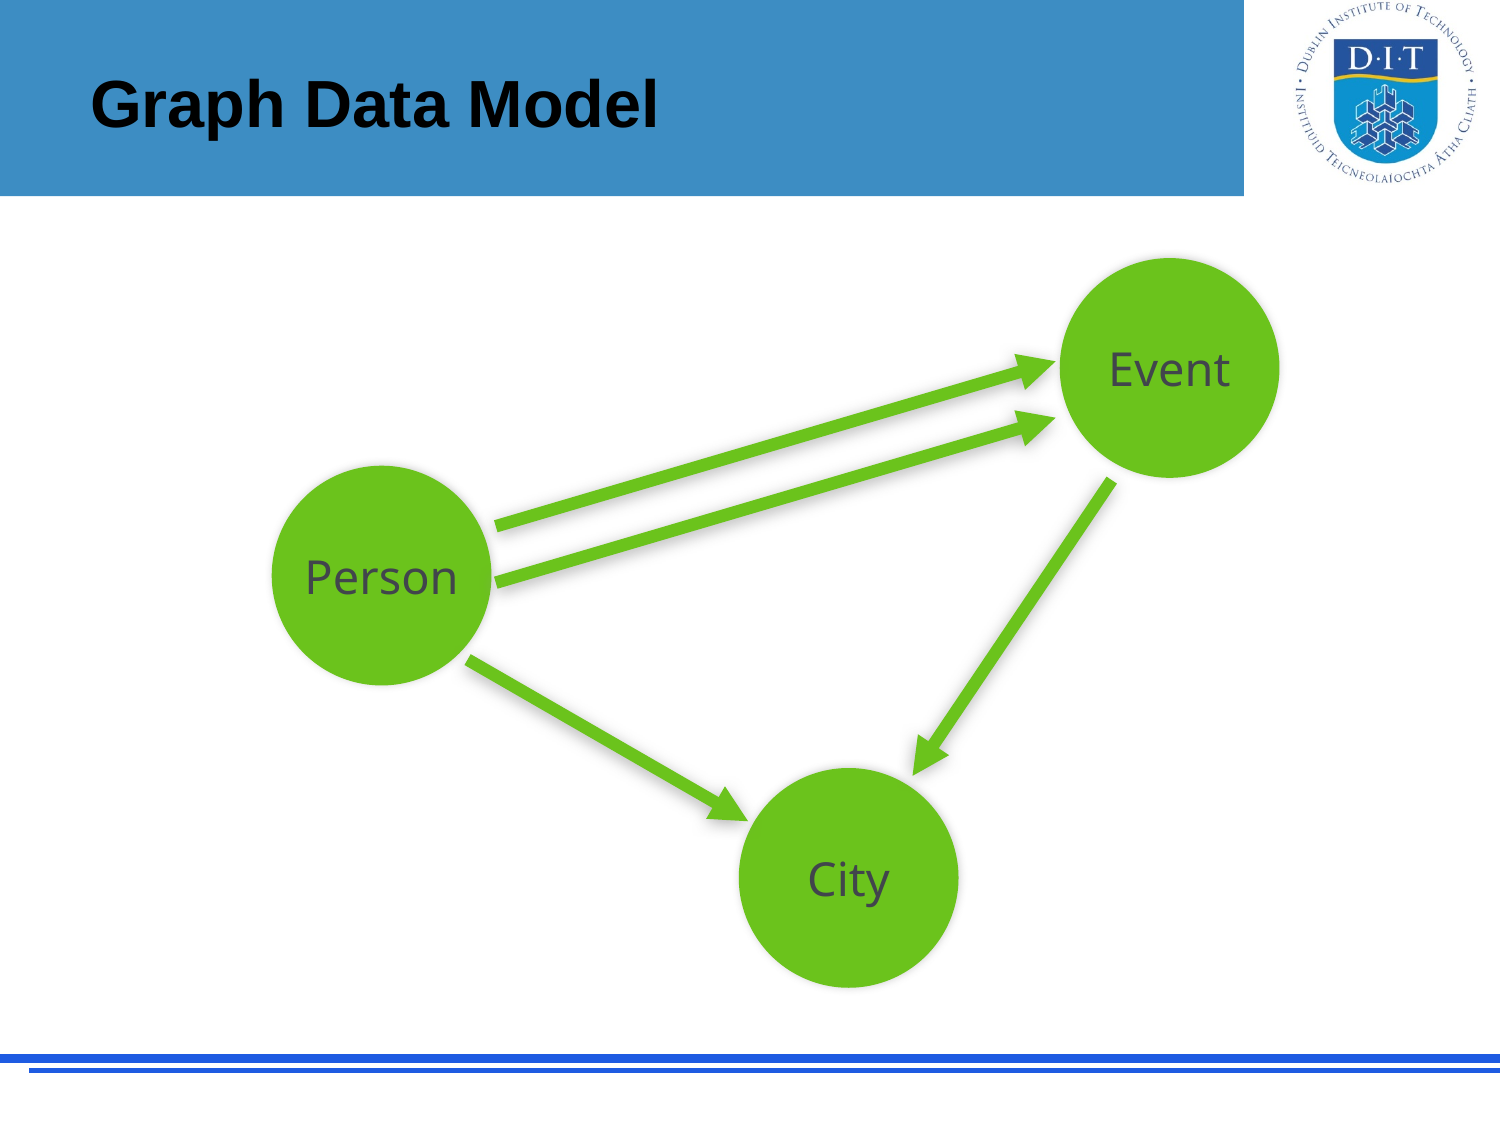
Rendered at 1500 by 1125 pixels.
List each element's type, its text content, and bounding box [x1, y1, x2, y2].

title Graph Data Model [74, 18, 1105, 182]
text_box Person [271, 465, 492, 686]
picture [1293, 0, 1478, 185]
text_box City [738, 768, 959, 988]
text_box [912, 480, 1112, 776]
text_box Event [1059, 258, 1280, 478]
text_box [495, 358, 1056, 527]
text_box [495, 415, 1056, 583]
text_box [467, 659, 749, 822]
